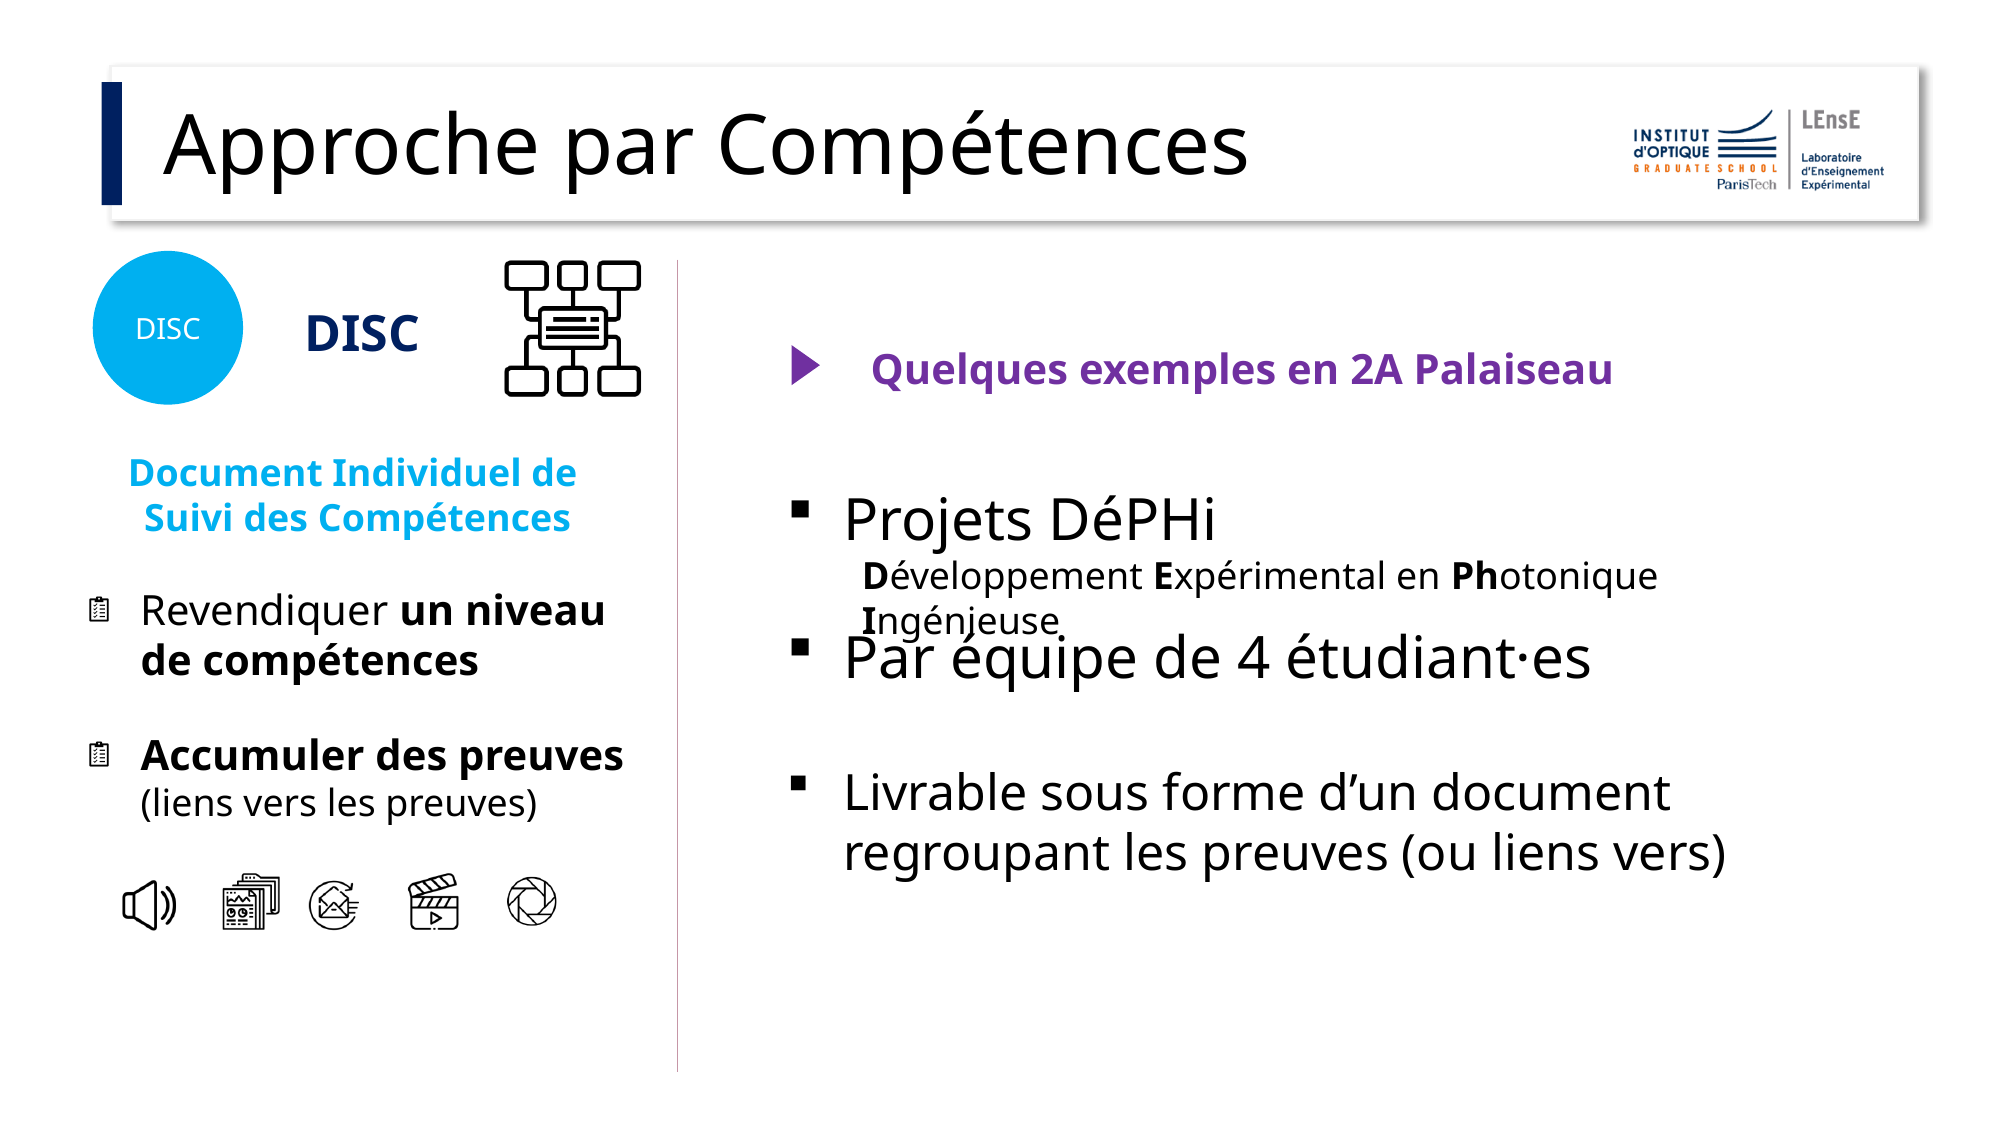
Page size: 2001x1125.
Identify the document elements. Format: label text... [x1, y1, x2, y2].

text_box [101, 81, 123, 206]
picture [84, 594, 114, 624]
text_box [109, 65, 1919, 221]
picture [111, 862, 565, 942]
text_box Par équipe de 4 étudiant·es Livrable sous forme d’un document regroupant les preuves (ou liens vers) [772, 612, 1876, 888]
picture [84, 739, 114, 769]
text_box Document Individuel de Suivi des Compétences Revendiquer un niveau de compétences Accumuler des preuves (liens vers les preuves) [69, 441, 647, 832]
text_box DISC [234, 293, 497, 369]
text_box [790, 343, 822, 388]
picture [1608, 83, 1909, 207]
picture [497, 254, 647, 401]
text_box Projets DéPHi Développement Expérimental en Photonique Ingénieuse [772, 474, 1876, 612]
text_box Approche par Compétences [148, 95, 1621, 211]
text_box Quelques exemples en 2A Palaiseau [855, 335, 1792, 400]
text_box DISC [91, 249, 245, 406]
